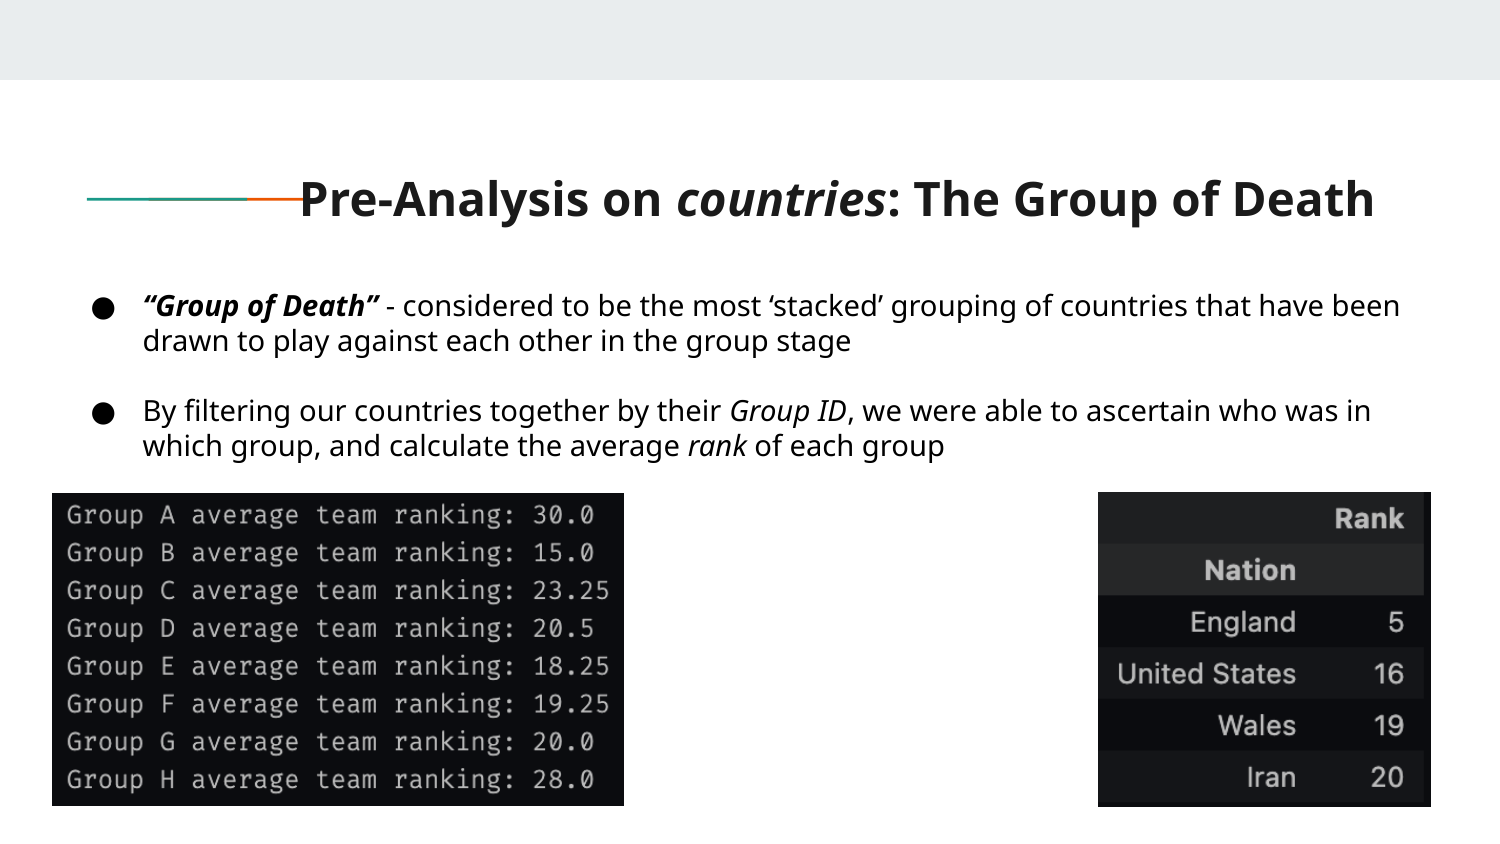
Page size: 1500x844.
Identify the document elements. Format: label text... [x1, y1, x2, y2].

title Pre-Analysis on countries: The Group of Death [207, 153, 1469, 242]
text_box “Group of Death” - considered to be the most ‘stacked’ grouping of countries that have been drawn to play against each other in the group stage By filtering our countries together by their Group ID, we were able to ascertain who was in which group, and calculate the average rank of each group [52, 272, 1431, 478]
picture [1097, 492, 1432, 807]
picture [52, 492, 624, 806]
